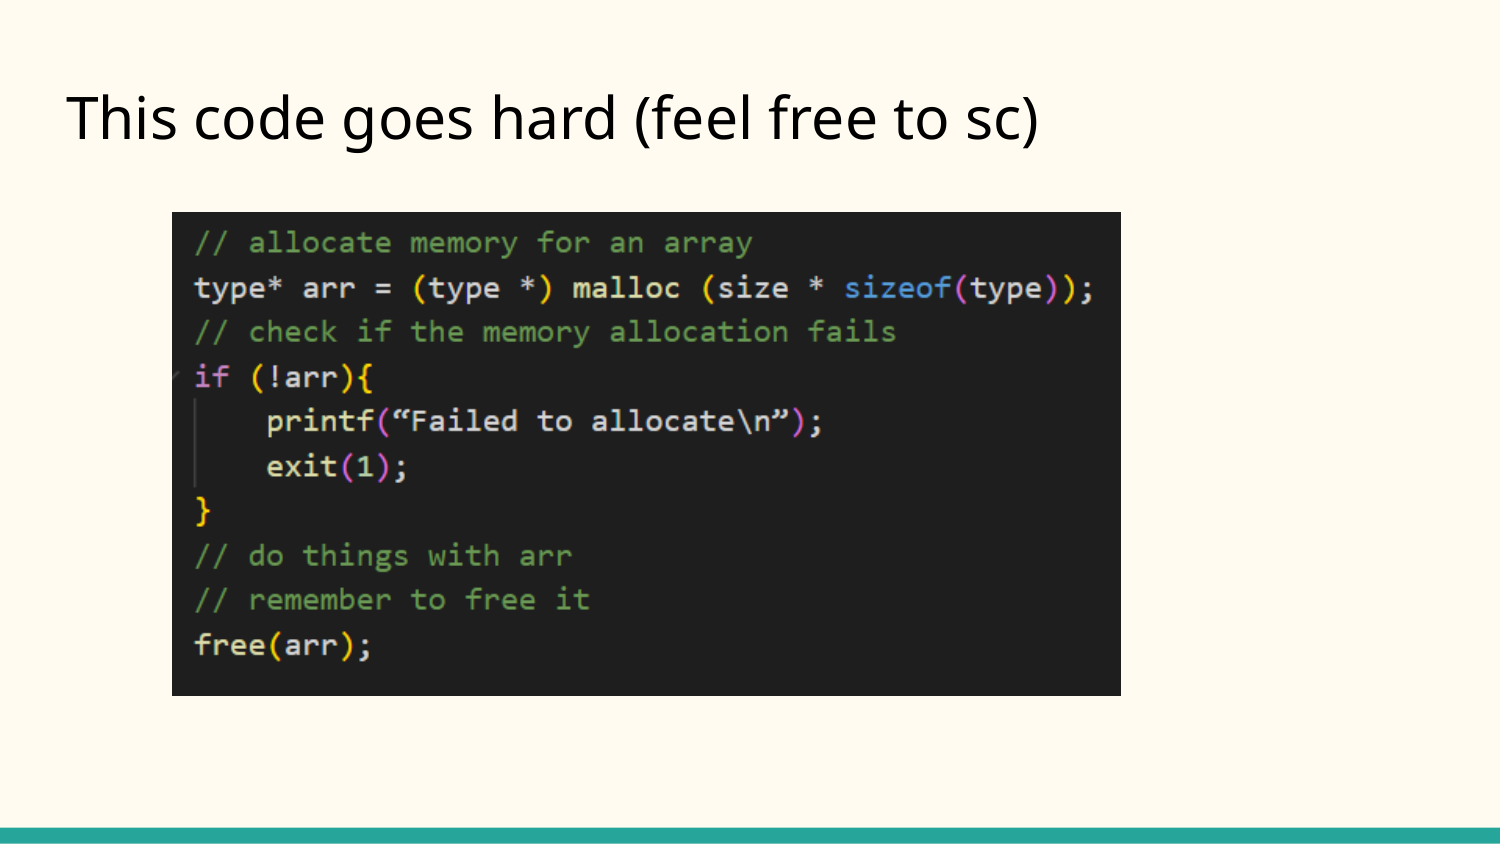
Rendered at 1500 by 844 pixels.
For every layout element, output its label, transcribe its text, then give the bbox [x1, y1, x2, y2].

title This code goes hard (feel free to sc) [51, 66, 1449, 167]
picture [172, 212, 1122, 696]
